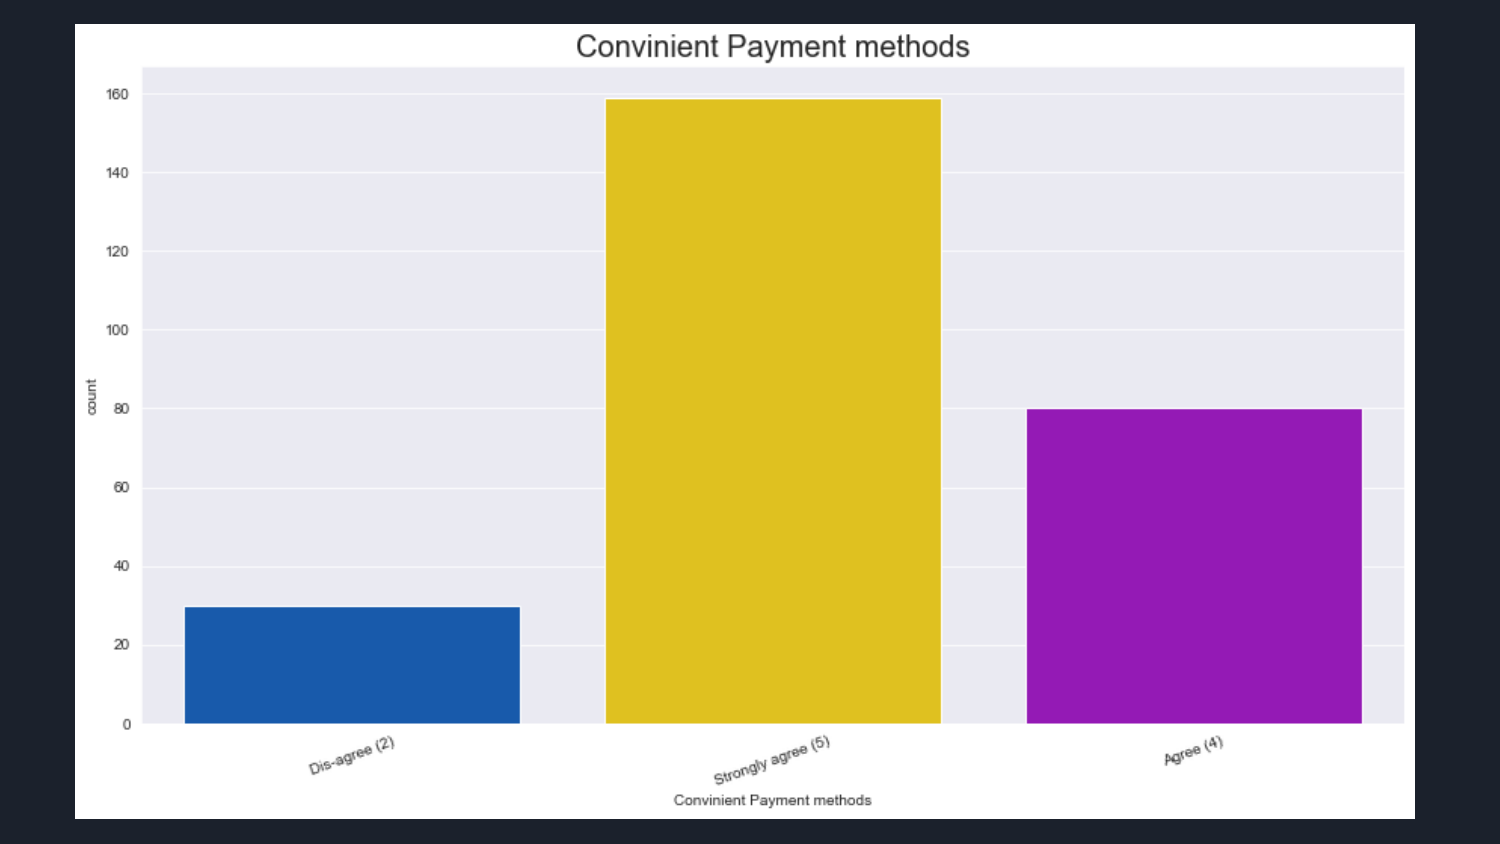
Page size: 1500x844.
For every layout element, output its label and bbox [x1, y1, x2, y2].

picture [74, 24, 1416, 819]
